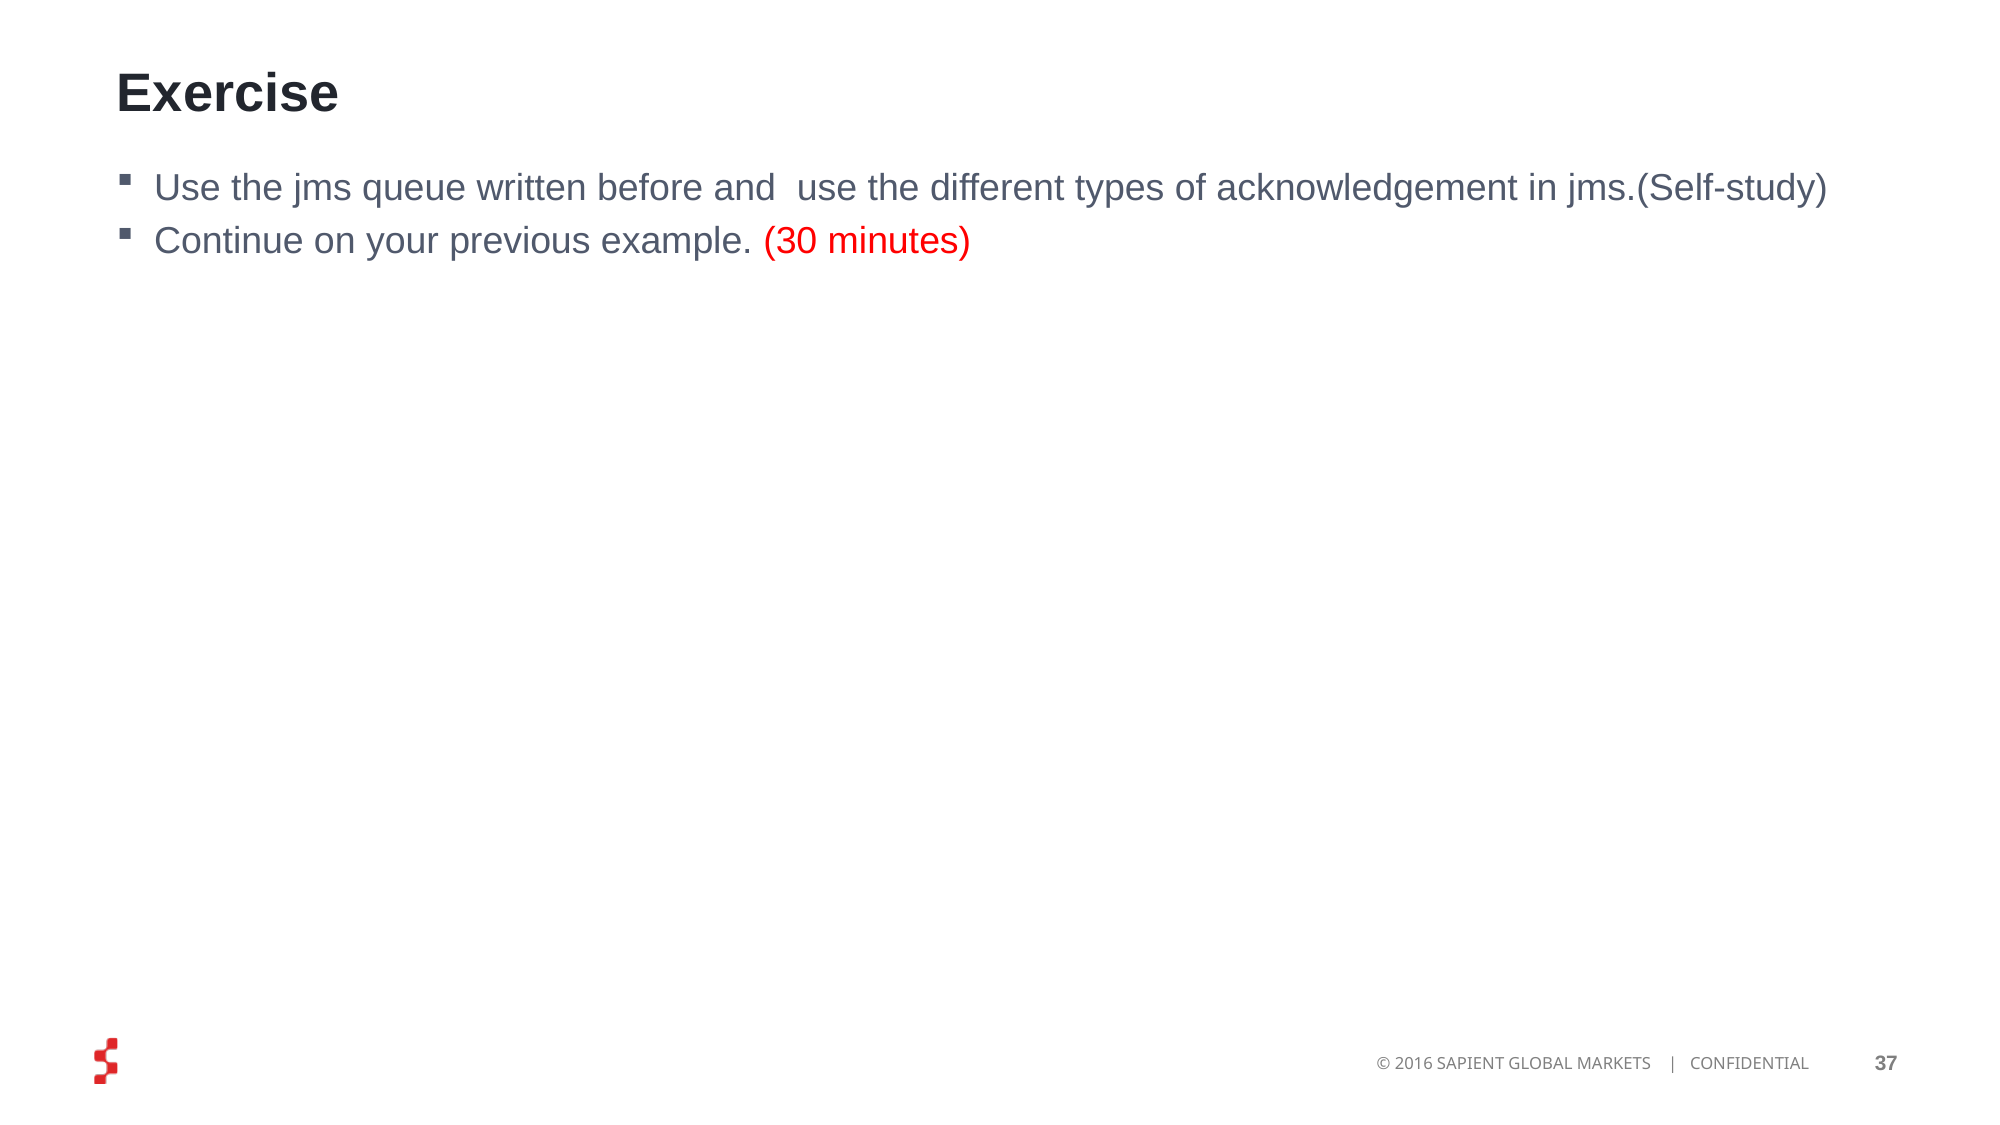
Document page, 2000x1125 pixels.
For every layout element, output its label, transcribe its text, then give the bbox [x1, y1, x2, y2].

title Exercise [116, 50, 1967, 162]
list Use the jms queue written before and use the different types of acknowledgement in jms.(Self-study) Continue on your previous example. (30 minutes) [116, 162, 1967, 1038]
